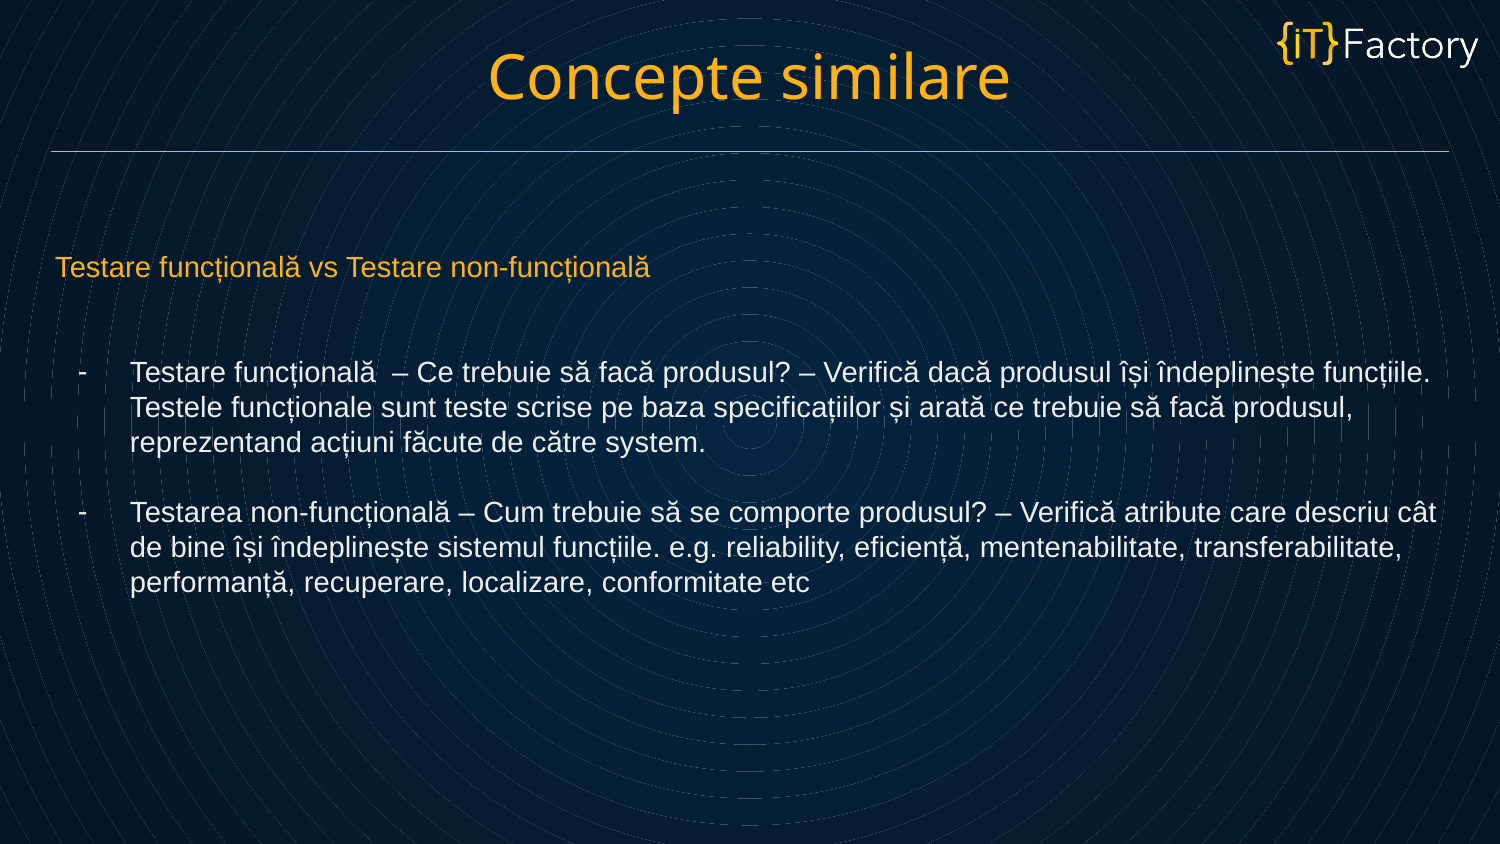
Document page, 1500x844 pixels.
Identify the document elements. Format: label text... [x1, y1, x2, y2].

text_box Testare funcțională vs Testare non-funcțională Testare funcțională – Ce trebuie să facă produsul? – Verifică dacă produsul își îndeplinește funcțiile. Testele funcționale sunt teste scrise pe baza specificațiilor și arată ce trebuie să facă produsul, reprezentand acțiuni făcute de către system. Testarea non-funcțională – Cum trebuie să se comporte produsul? – Verifică atribute care descriu cât de bine își îndeplinește sistemul funcțiile. e.g. reliability, eficiență, mentenabilitate, transferabilitate, performanță, recuperare, localizare, conformitate etc [40, 233, 1460, 649]
picture [1277, 16, 1479, 73]
title Concepte similare [51, 27, 1449, 128]
